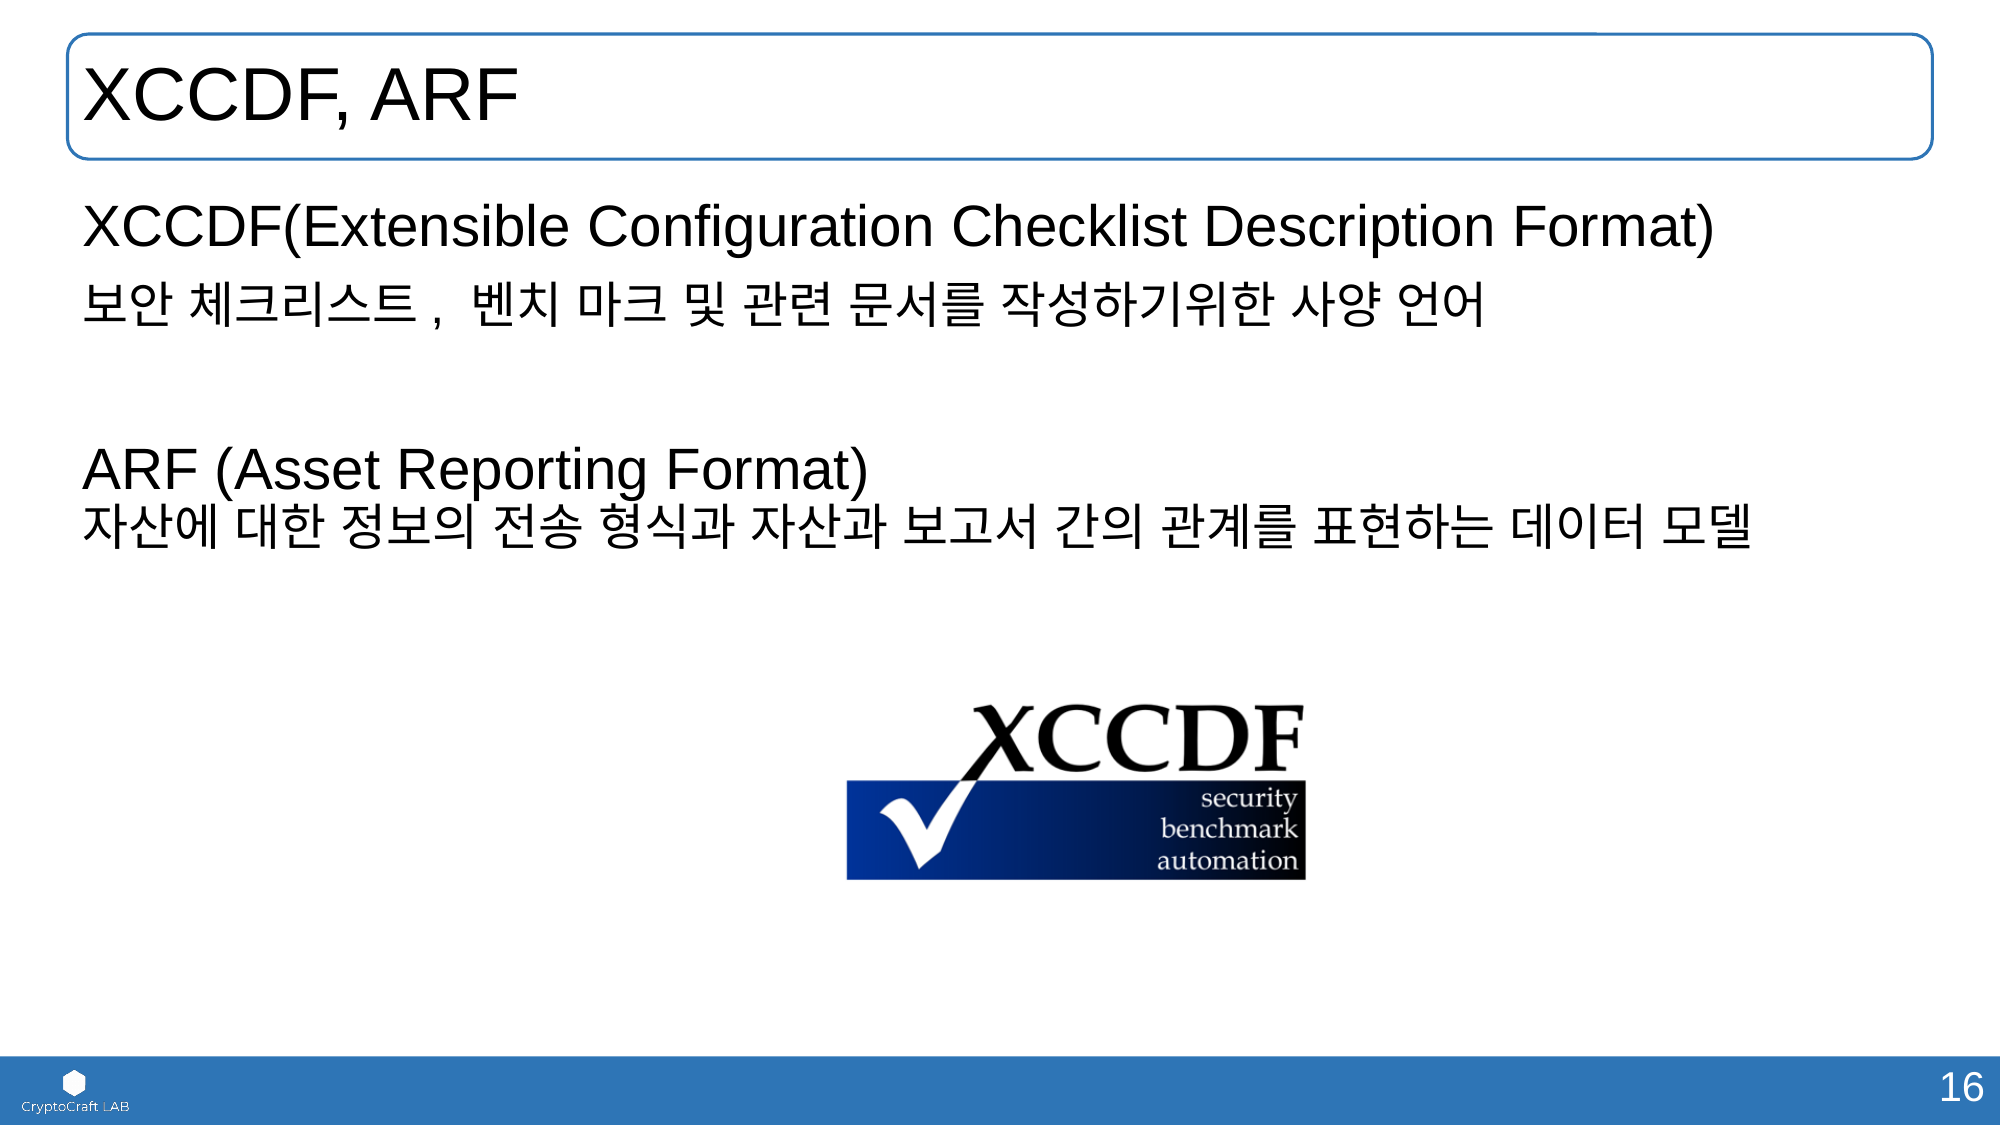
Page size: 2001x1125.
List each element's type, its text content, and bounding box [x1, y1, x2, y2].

picture [13, 1061, 138, 1123]
list XCCDF(Extensible Configuration Checklist Description Format) 보안 체크리스트, 벤치 마크 및 관련 문서를 작성하기위한 사양 언어 ARF (Asset Reporting Format) 자산에 대한 정보의 전송 형식과 자산과 보고서 간의 관계를 표현하는 데이터 모델 [67, 189, 1933, 1019]
picture [824, 687, 1329, 901]
title XCCDF, ARF [67, 34, 1933, 160]
